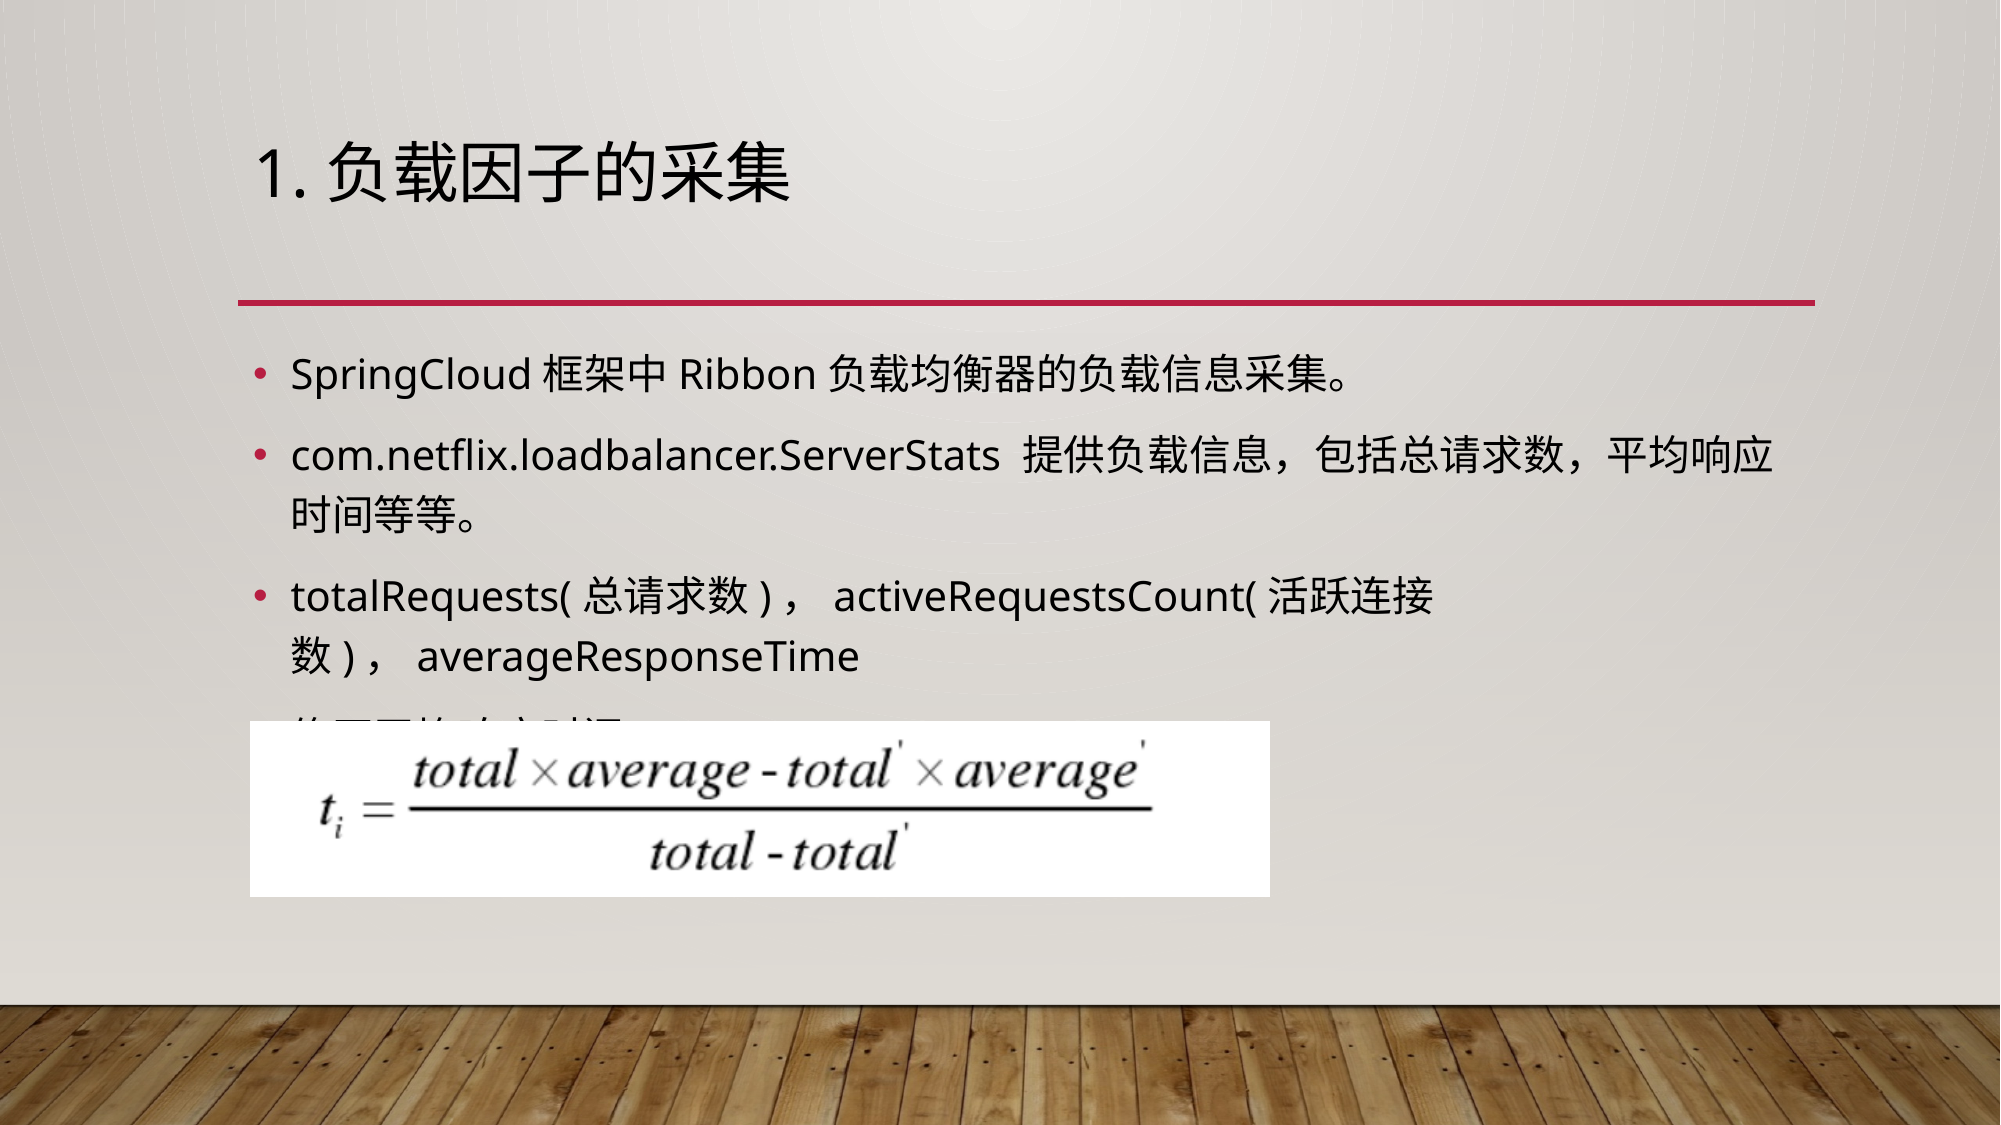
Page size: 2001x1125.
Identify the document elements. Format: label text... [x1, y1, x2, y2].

picture [250, 721, 1270, 897]
title 1.负载因子的采集 [238, 131, 1814, 305]
list SpringCloud框架中Ribbon负载均衡器的负载信息采集。 com.netflix.loadbalancer.ServerStats 提供负载信息，包括总请求数，平均响应时间等等。 totalRequests(总请求数)，activeRequestsCount(活跃连接数)，averageResponseTime 修正平均响应时间(averageResponseTime) [238, 330, 1814, 897]
picture [0, 1005, 2000, 1125]
